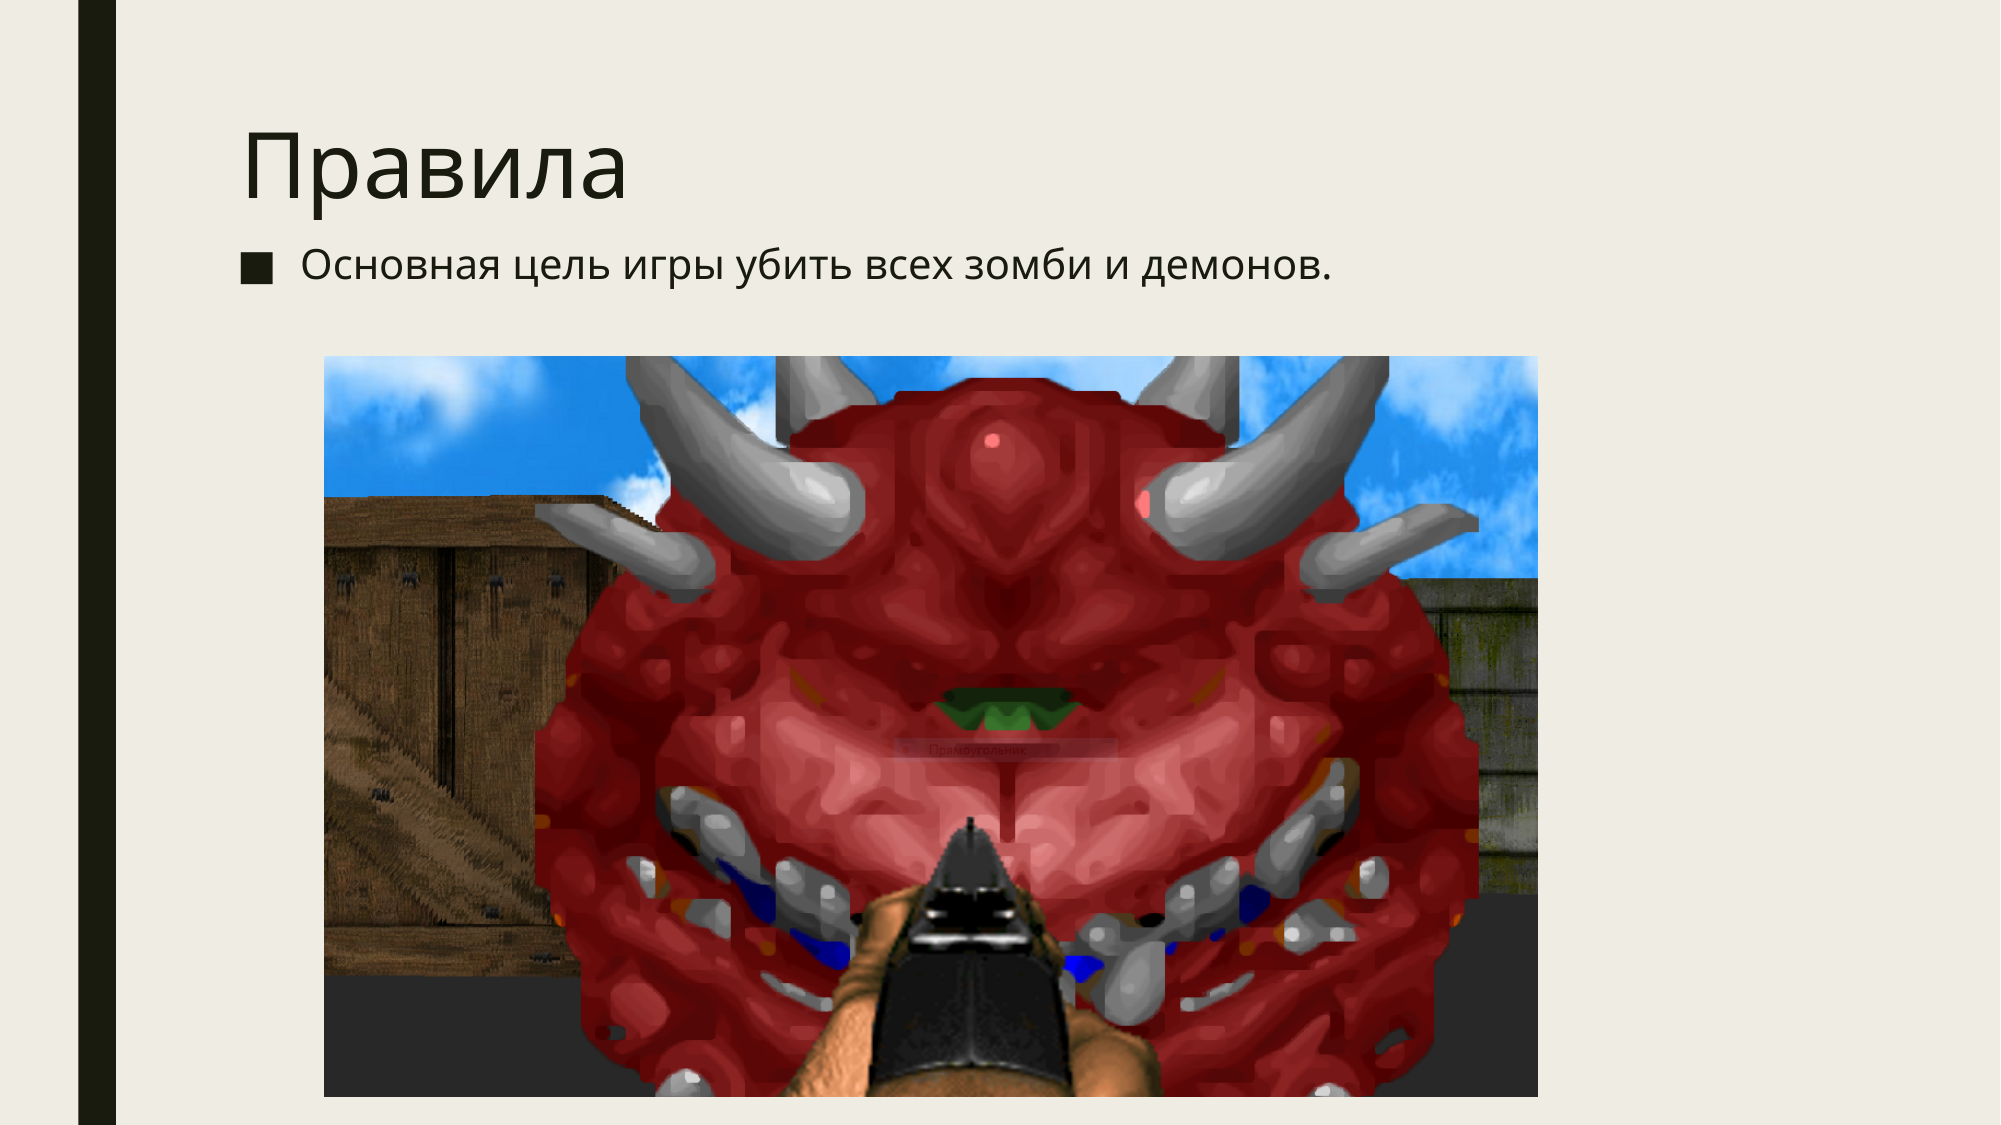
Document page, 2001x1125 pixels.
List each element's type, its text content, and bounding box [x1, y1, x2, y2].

title Правила [225, 112, 1800, 357]
picture [324, 356, 1538, 1097]
list Основная цель игры убить всех зомби и демонов. [222, 234, 1798, 822]
